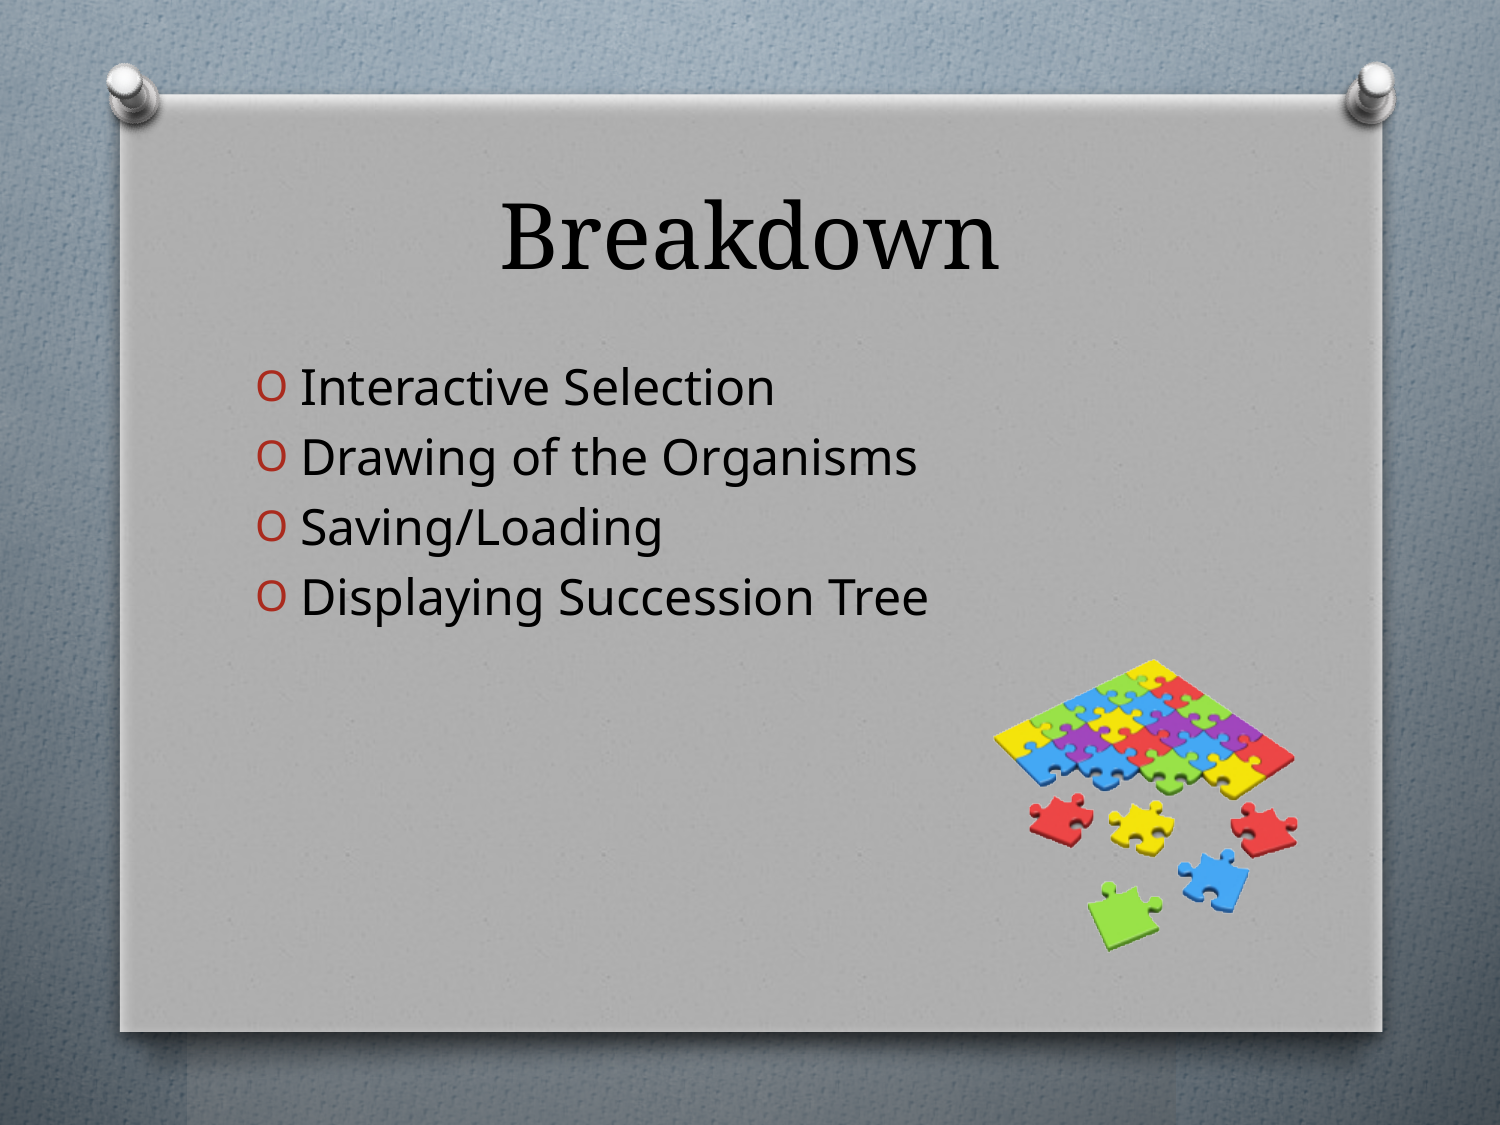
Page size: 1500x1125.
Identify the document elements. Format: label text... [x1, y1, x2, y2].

text_box Interactive Selection Drawing of the Organisms Saving/Loading Displaying Succession Tree [239, 347, 1257, 939]
title Breakdown [179, 134, 1323, 332]
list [949, 649, 1326, 973]
picture [75, 29, 198, 153]
picture [1317, 35, 1439, 156]
